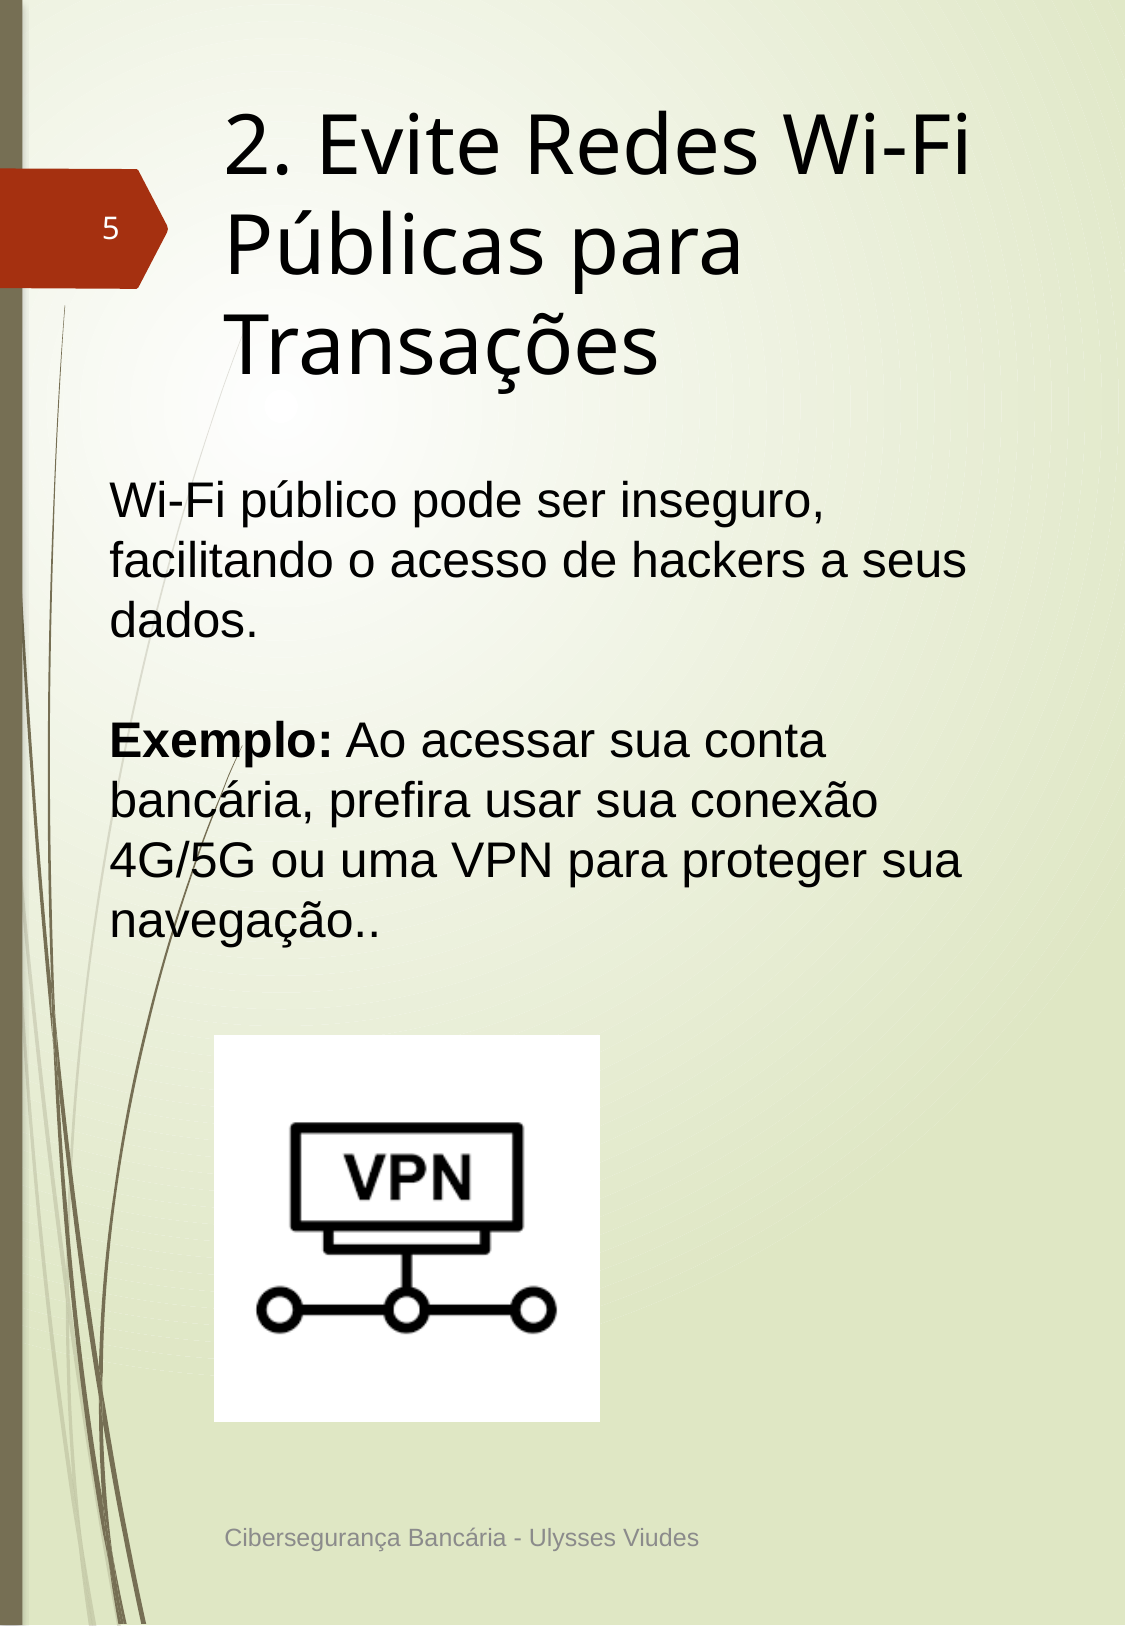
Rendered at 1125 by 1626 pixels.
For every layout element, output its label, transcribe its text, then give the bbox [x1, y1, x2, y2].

slide_number 5 [62, 186, 135, 274]
footer Cibersegurança Bancária - Ulysses Viudes [209, 1492, 913, 1580]
picture [213, 1035, 601, 1423]
text_box Wi-Fi público pode ser inseguro, facilitando o acesso de hackers a seus dados. Exemplo: Ao acessar sua conta bancária, prefira usar sua conexão 4G/5G ou uma VPN para proteger sua navegação.. [94, 460, 1031, 1001]
text_box 2. Evite Redes Wi-Fi Públicas para Transações [209, 84, 1031, 399]
